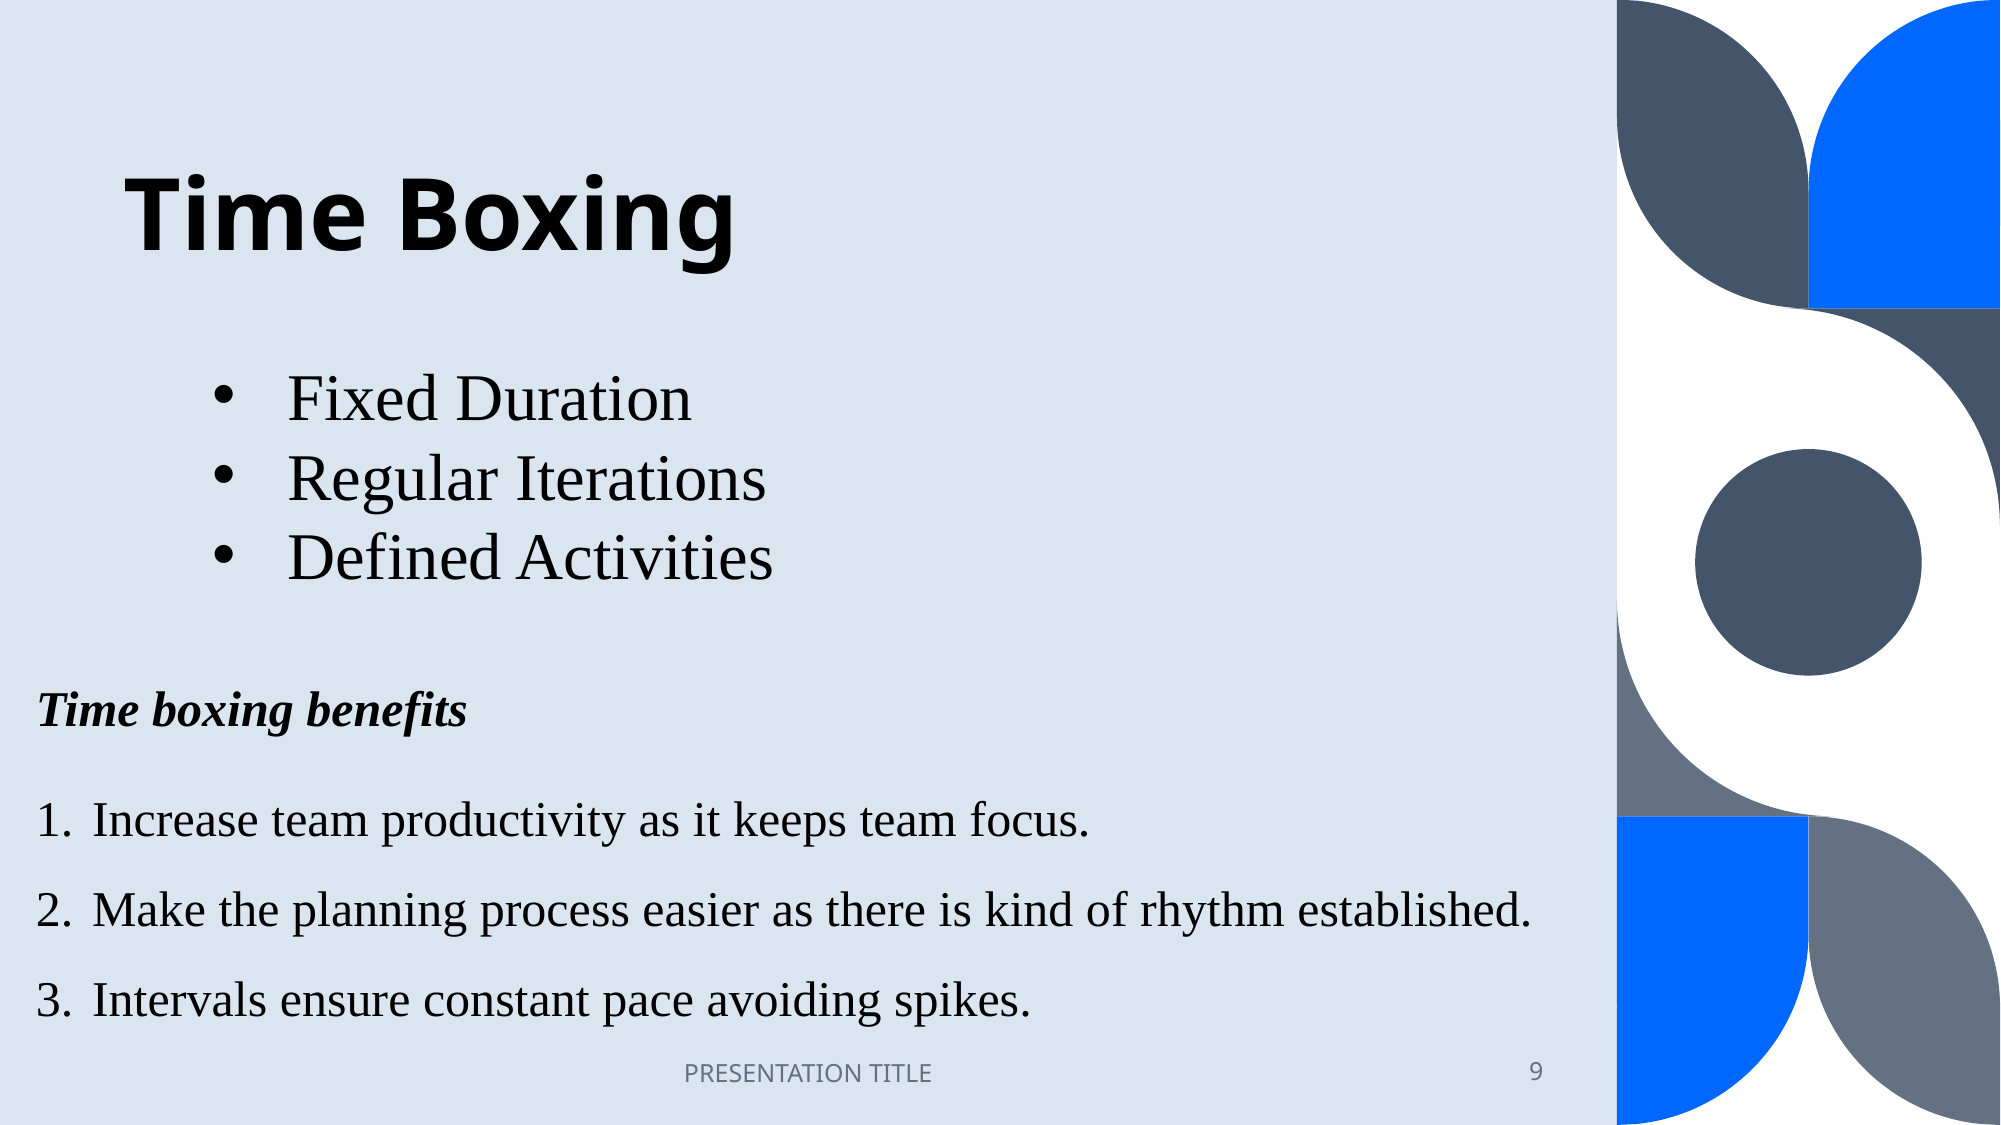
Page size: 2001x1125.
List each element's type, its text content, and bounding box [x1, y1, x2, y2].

footer PRESENTATION TITLE [470, 1042, 1146, 1103]
text_box Time boxing benefits Increase team productivity as it keeps team focus. Make the planning process easier as there is kind of rhythm established. Intervals ensure constant pace avoiding spikes. [21, 638, 1656, 1035]
slide_number 9 [1366, 1042, 1559, 1103]
text_box Fixed Duration Regular Iterations Defined Activities [197, 345, 1198, 601]
title Time Boxing [123, 62, 1502, 280]
